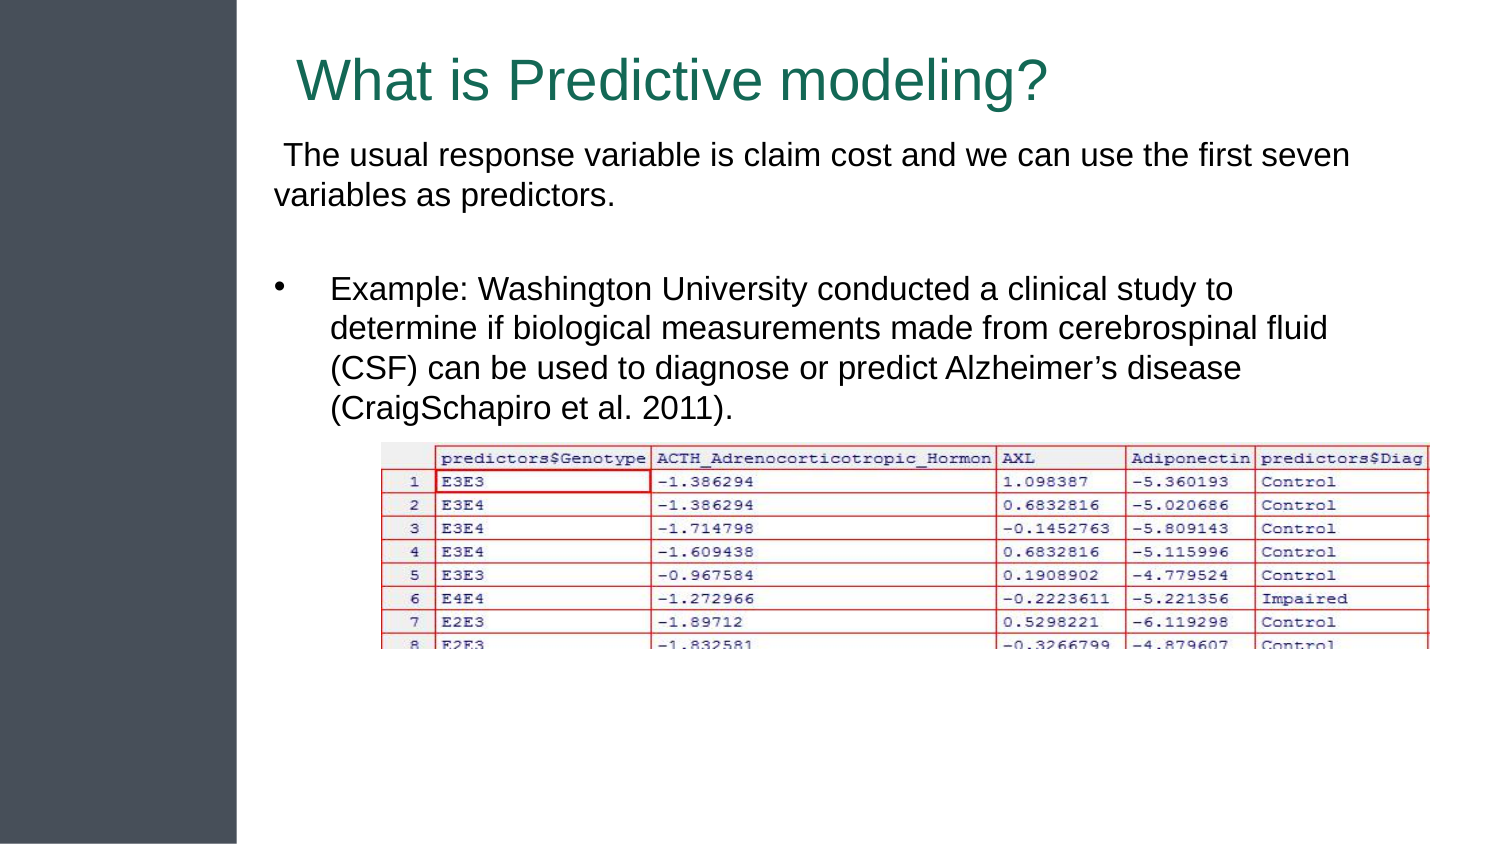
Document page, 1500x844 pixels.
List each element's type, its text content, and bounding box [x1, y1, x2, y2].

list The usual response variable is claim cost and we can use the first seven variables as predictors. Example: Washington University conducted a clinical study to determine if biological measurements made from cerebrospinal fluid (CSF) can be used to diagnose or predict Alzheimer’s disease (CraigSchapiro et al. 2011). [258, 126, 1403, 683]
picture [0, 0, 1500, 844]
title What is Predictive modeling? [281, 33, 1096, 121]
